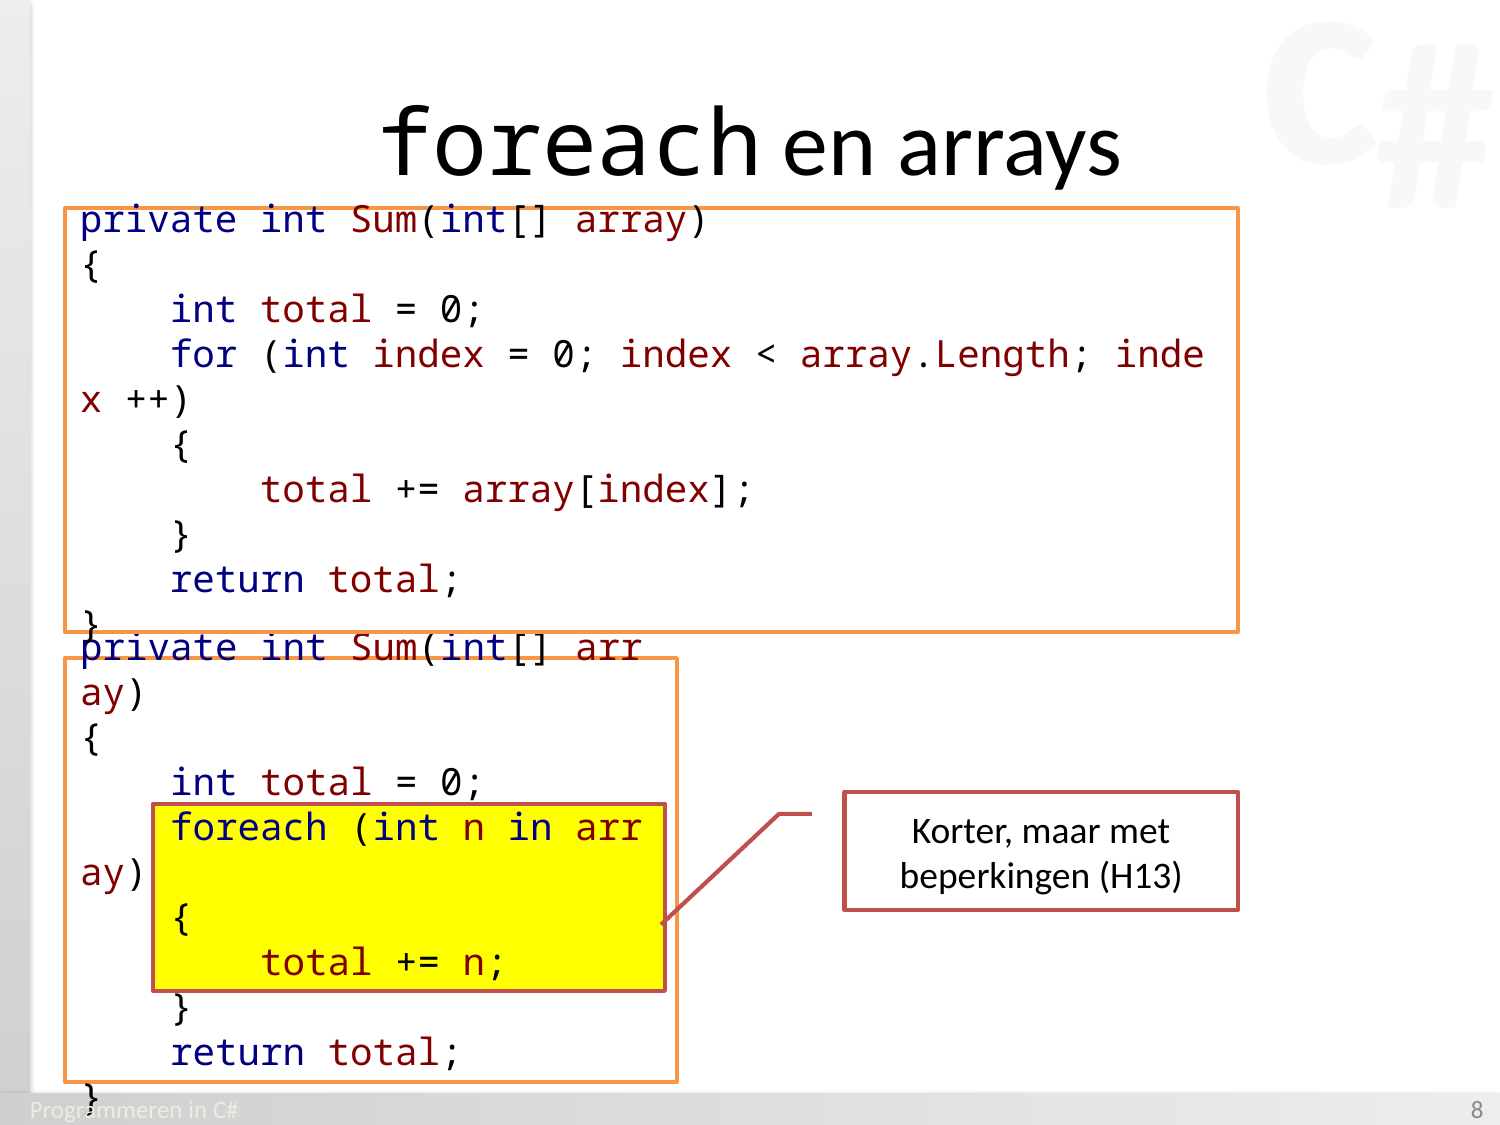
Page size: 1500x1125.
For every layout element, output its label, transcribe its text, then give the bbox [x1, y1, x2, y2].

slide_number ‹#› [1148, 1078, 1499, 1125]
footer Programmeren in C# [0, 1078, 372, 1125]
text_box private int Sum(int[] array) { int total = 0; for (int index = 0; index < array.Length; index ++) { total += array[index]; } return total; } [64, 208, 1238, 633]
text_box private int Sum(int[] array) { int total = 0; foreach (int n in array) { total += n; } return total; } [64, 658, 677, 1083]
text_box Korter, maar met beperkingen (H13) [844, 791, 1238, 910]
title foreach en arrays [75, 45, 1425, 233]
